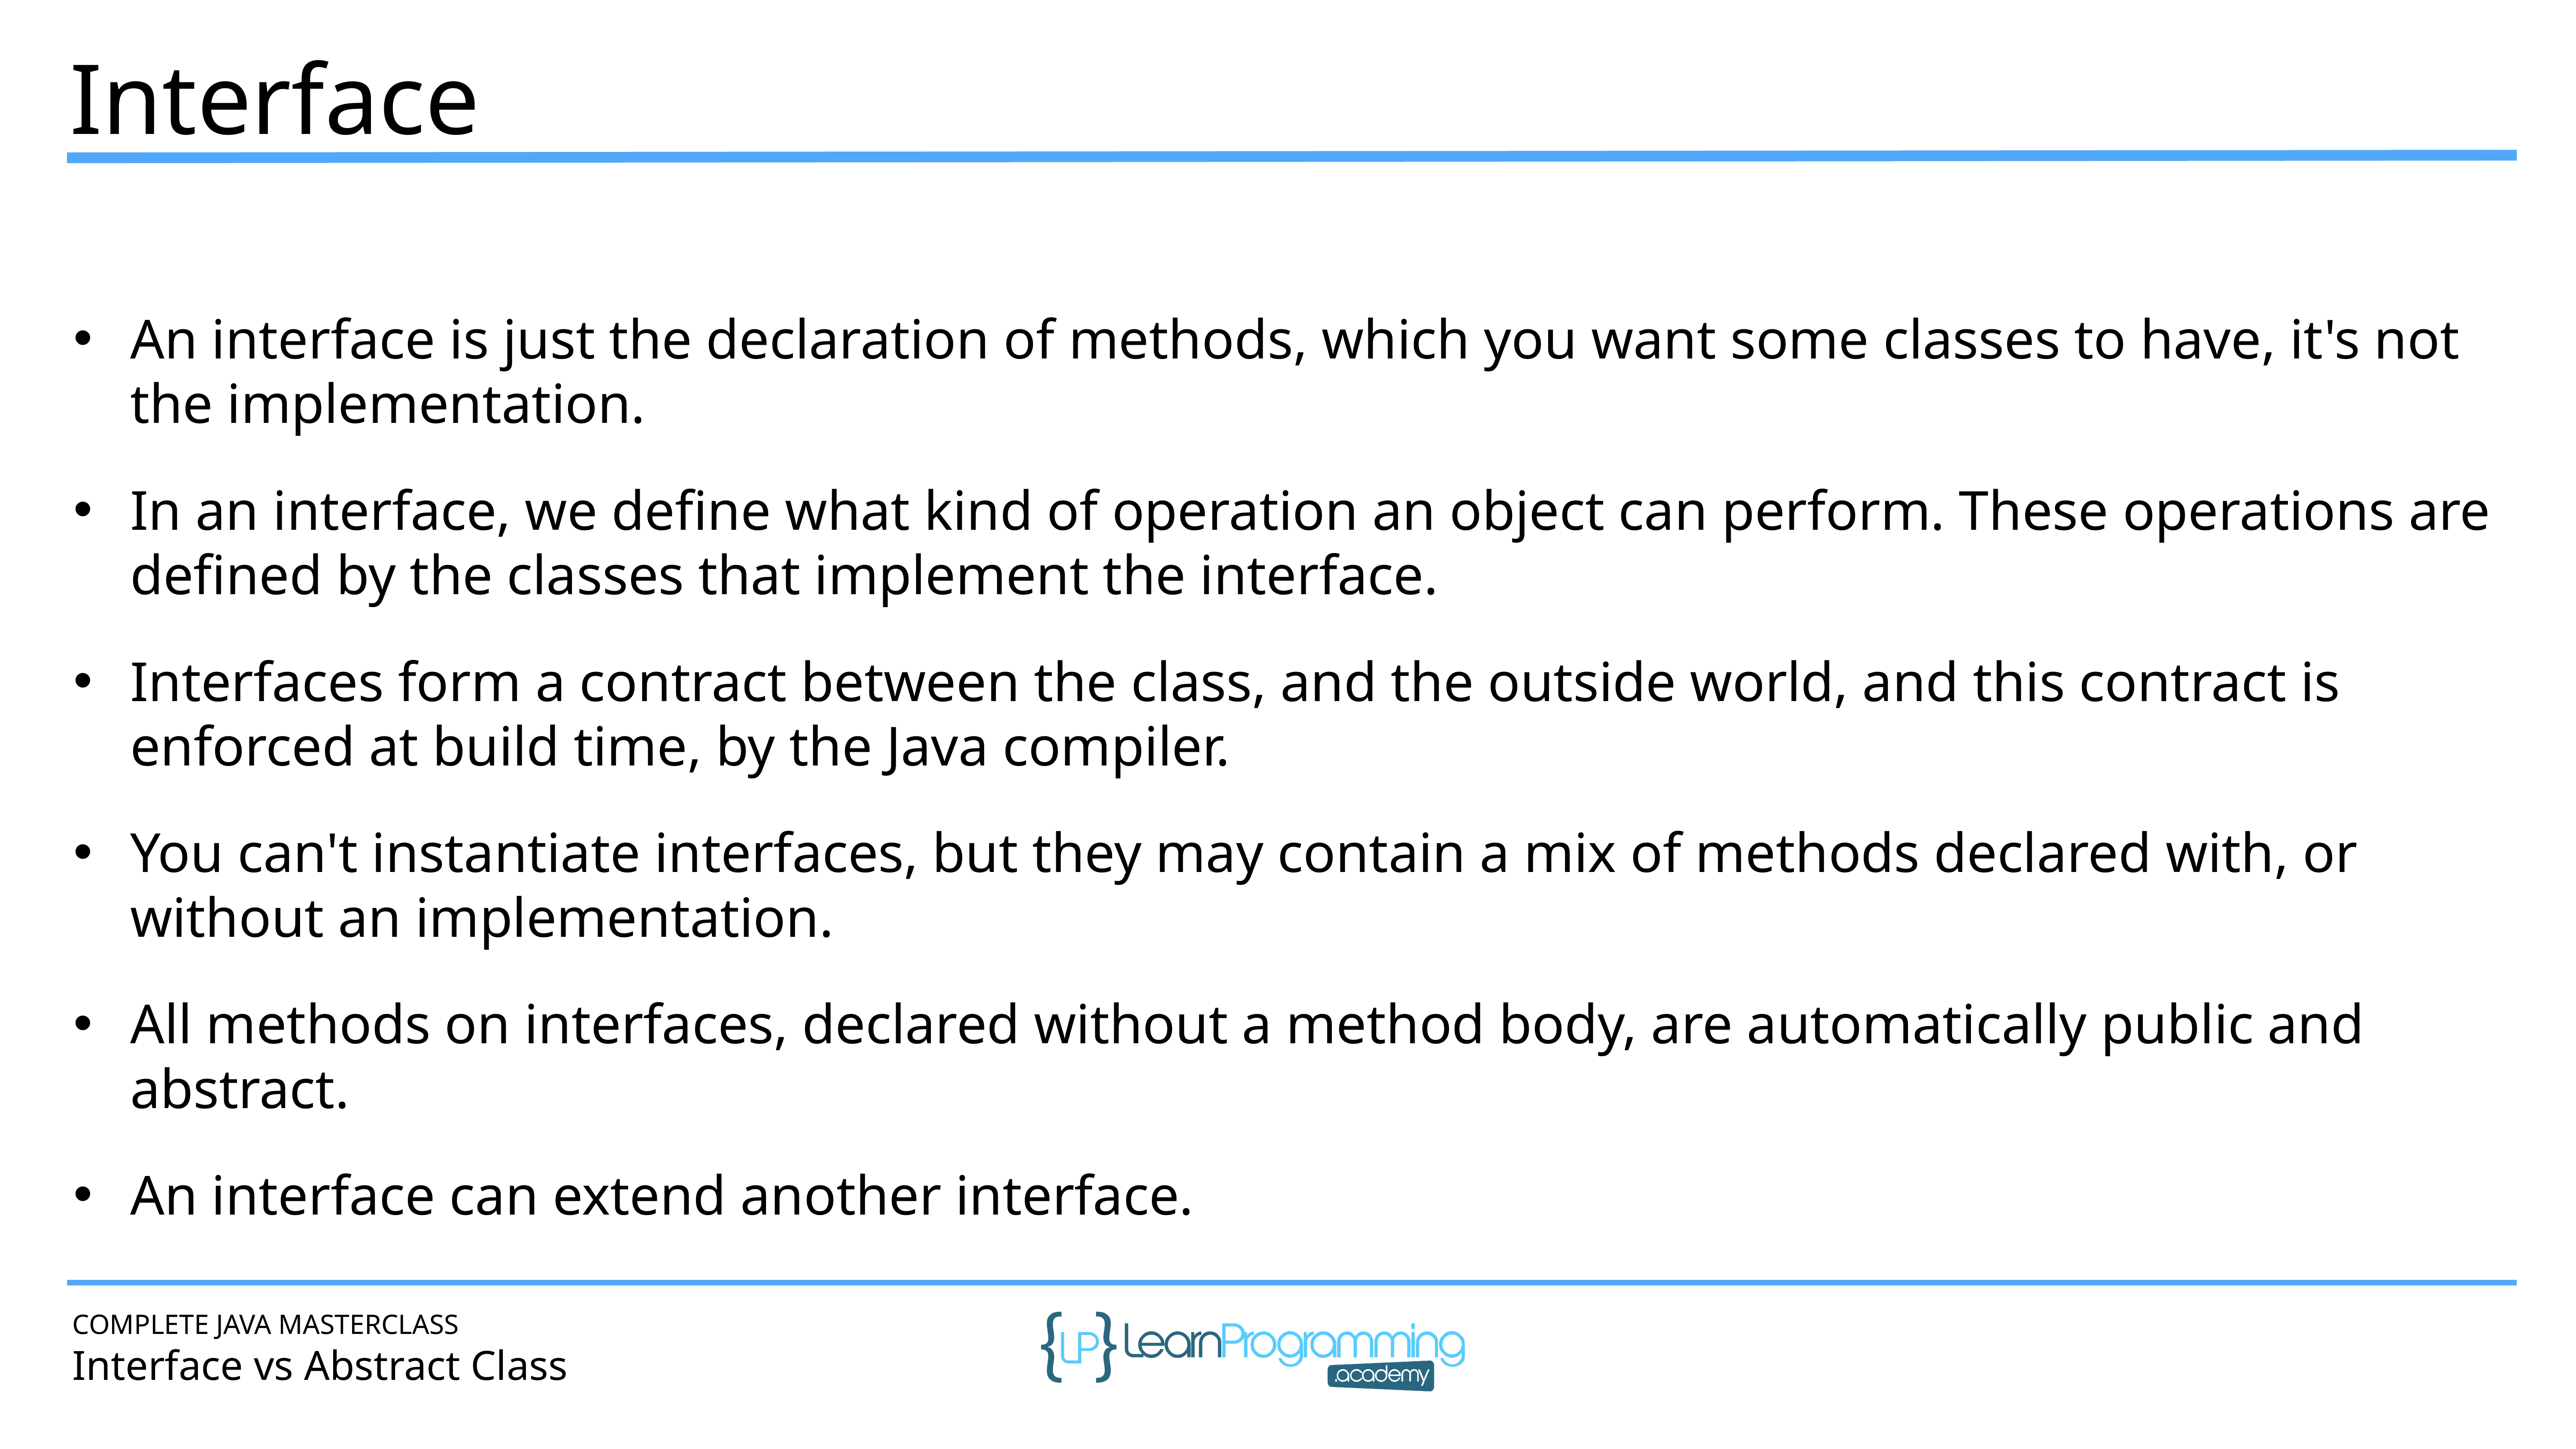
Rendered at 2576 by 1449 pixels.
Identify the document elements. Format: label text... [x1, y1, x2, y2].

text_box An interface is just the declaration of methods, which you want some classes to have, it's not the implementation. In an interface, we define what kind of operation an object can perform. These operations are defined by the classes that implement the interface. Interfaces form a contract between the class, and the outside world, and this contract is enforced at build time, by the Java compiler. You can't instantiate interfaces, but they may contain a mix of methods declared with, or without an implementation. All methods on interfaces, declared without a method body, are automatically public and abstract. An interface can extend another interface. [67, 301, 2517, 1230]
text_box COMPLETE JAVA MASTERCLASS Interface vs Abstract Class [67, 1302, 1030, 1394]
picture [1032, 1302, 1477, 1400]
text_box Interface [64, 32, 486, 159]
